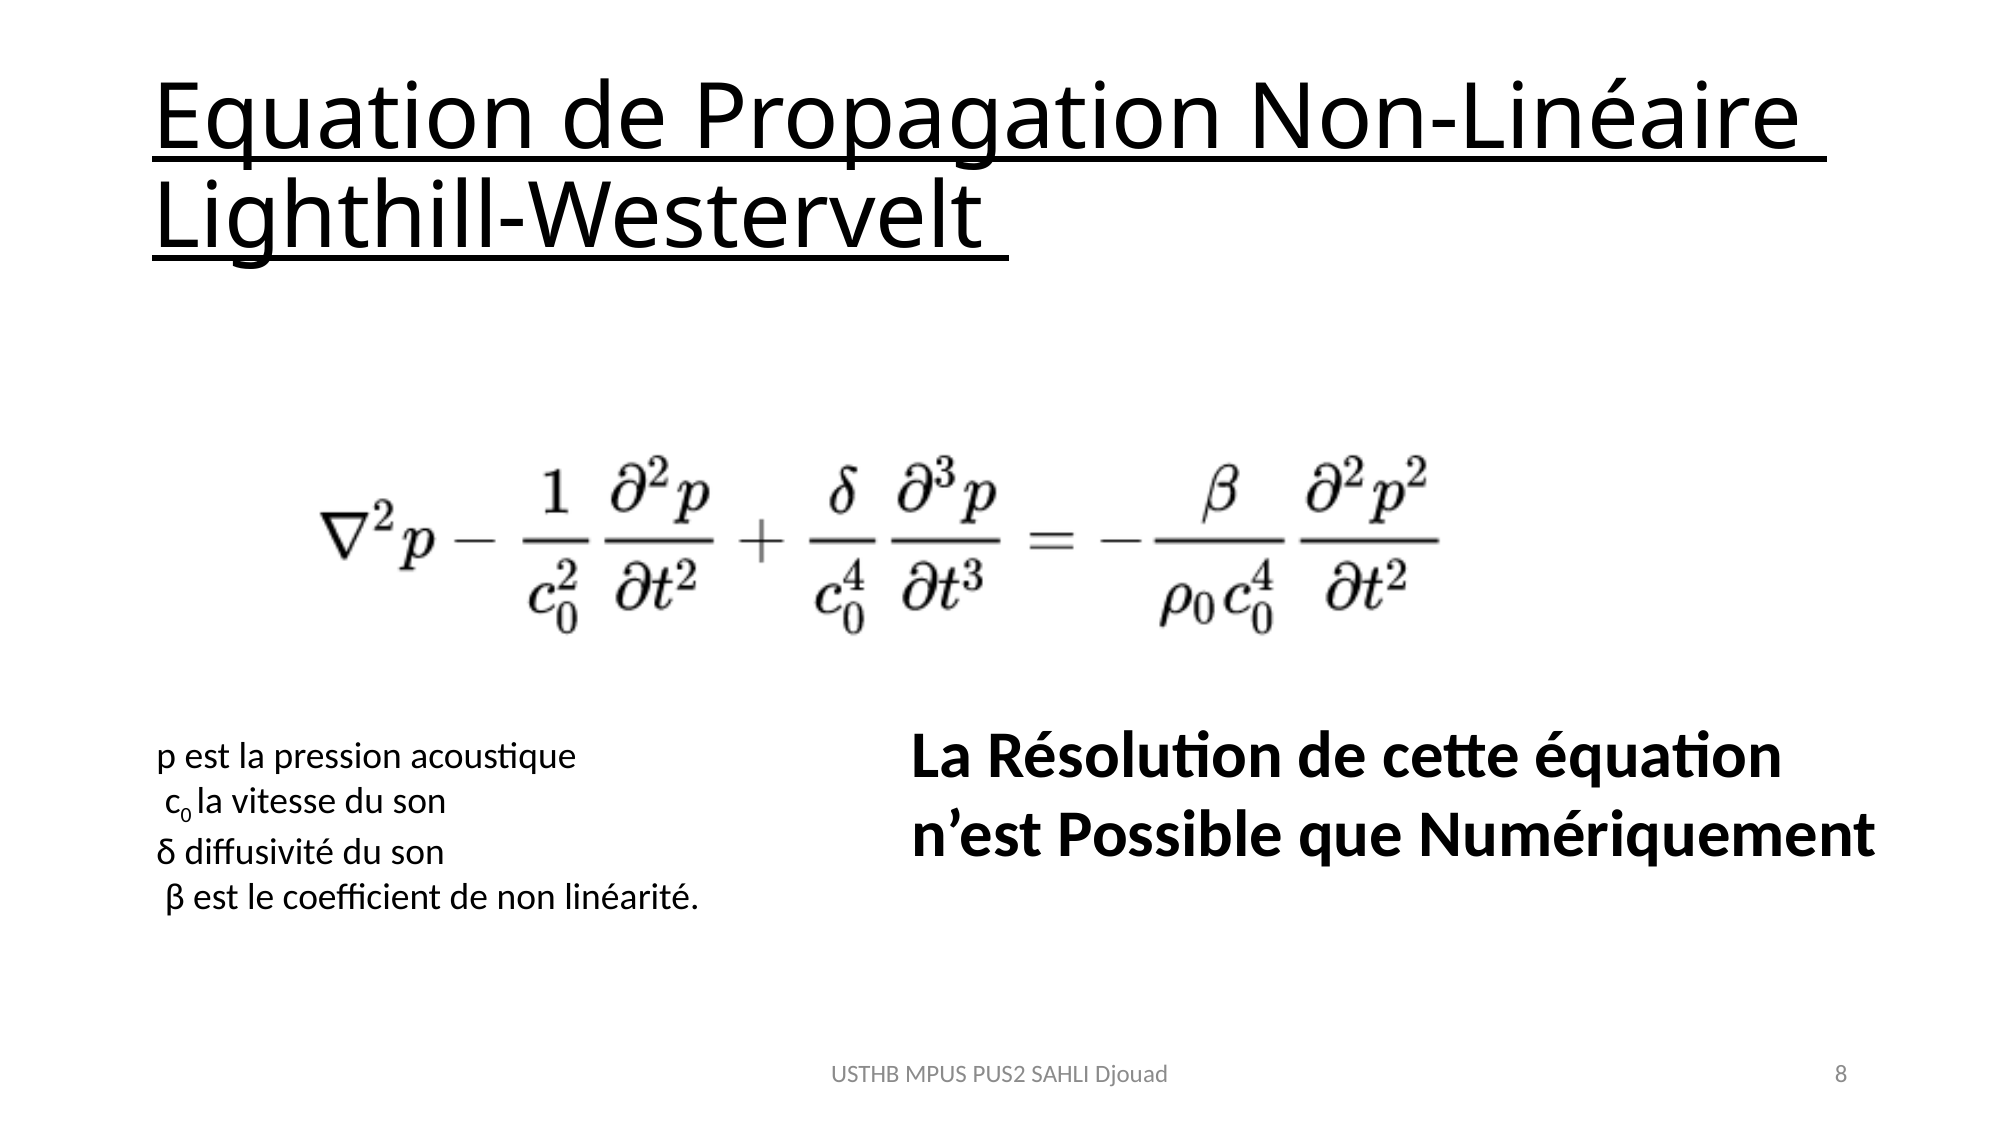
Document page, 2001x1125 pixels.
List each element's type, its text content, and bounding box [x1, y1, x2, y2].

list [182, 420, 1827, 659]
slide_number 8 [1412, 1042, 1863, 1103]
title Equation de Propagation Non-Linéaire Lighthill-Westervelt [137, 59, 1863, 278]
text_box p est la pression acoustique c0 la vitesse du son δ diffusivité du son β est le coefficient de non linéarité. [141, 723, 716, 925]
footer USTHB MPUS PUS2 SAHLI Djouad [662, 1042, 1338, 1103]
text_box La Résolution de cette équation n’est Possible que Numériquement [896, 702, 1907, 878]
